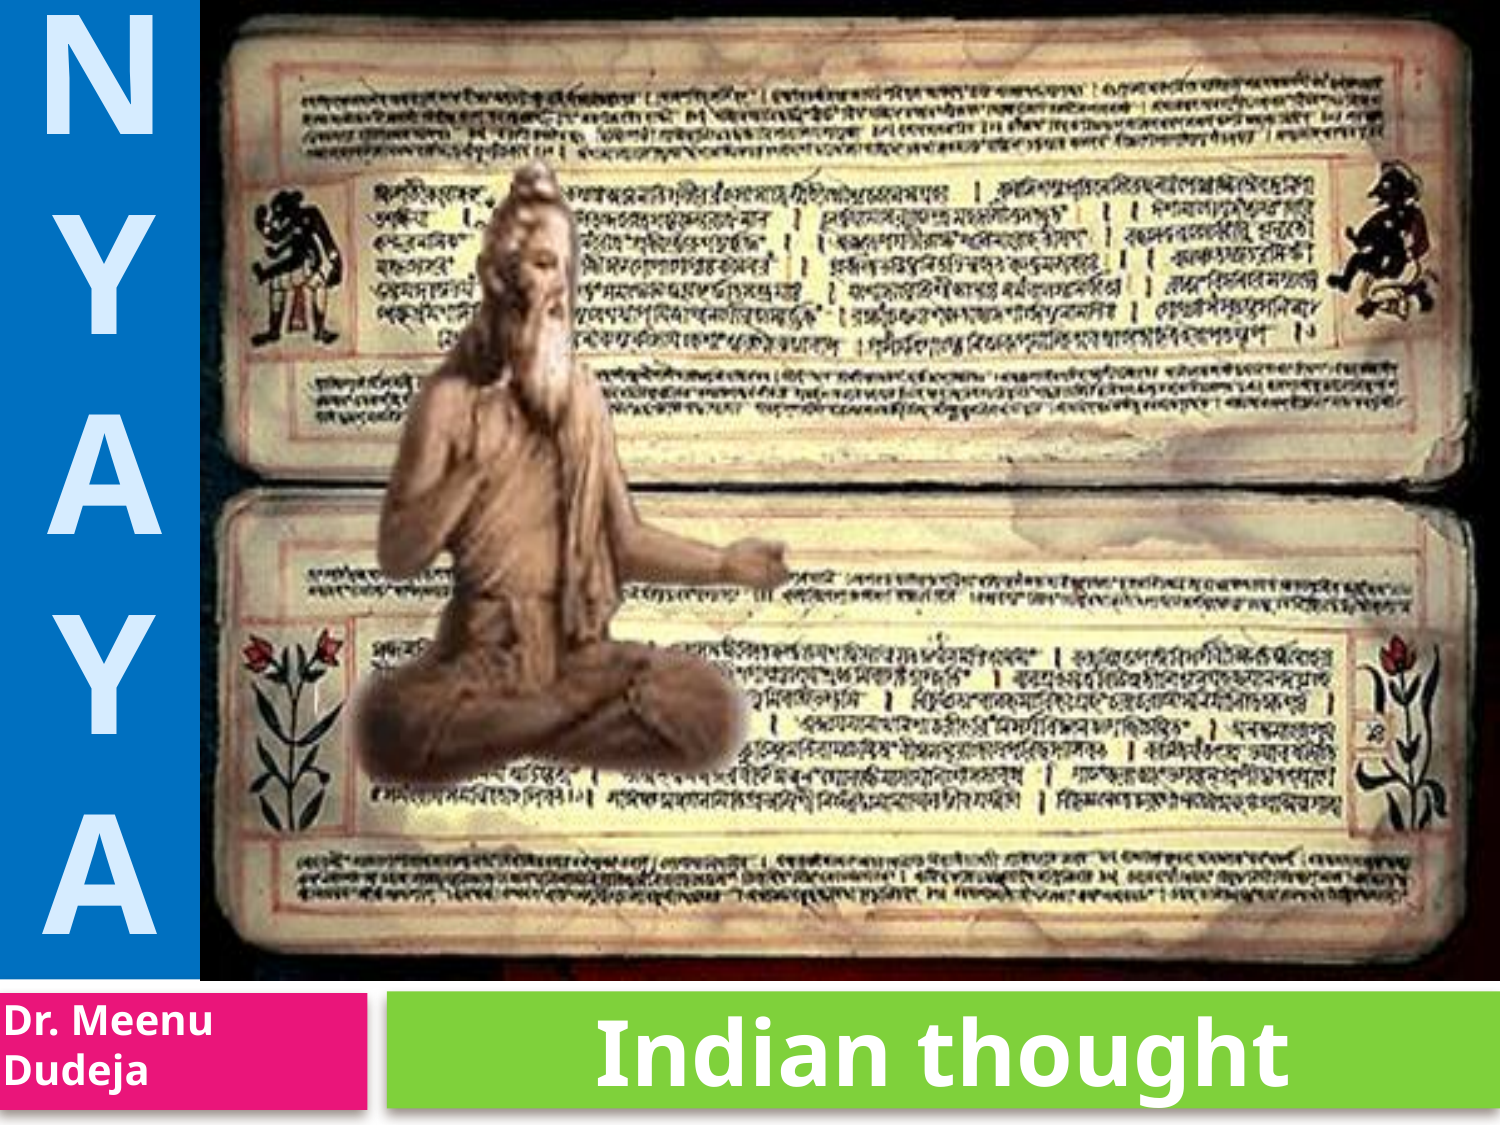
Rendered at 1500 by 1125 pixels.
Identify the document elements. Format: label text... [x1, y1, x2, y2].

text_box Indian thought [387, 997, 1500, 1125]
title NYaya [0, 0, 197, 975]
subtitle Dr. Meenu Dudeja [0, 975, 375, 1113]
picture [199, 0, 1500, 981]
